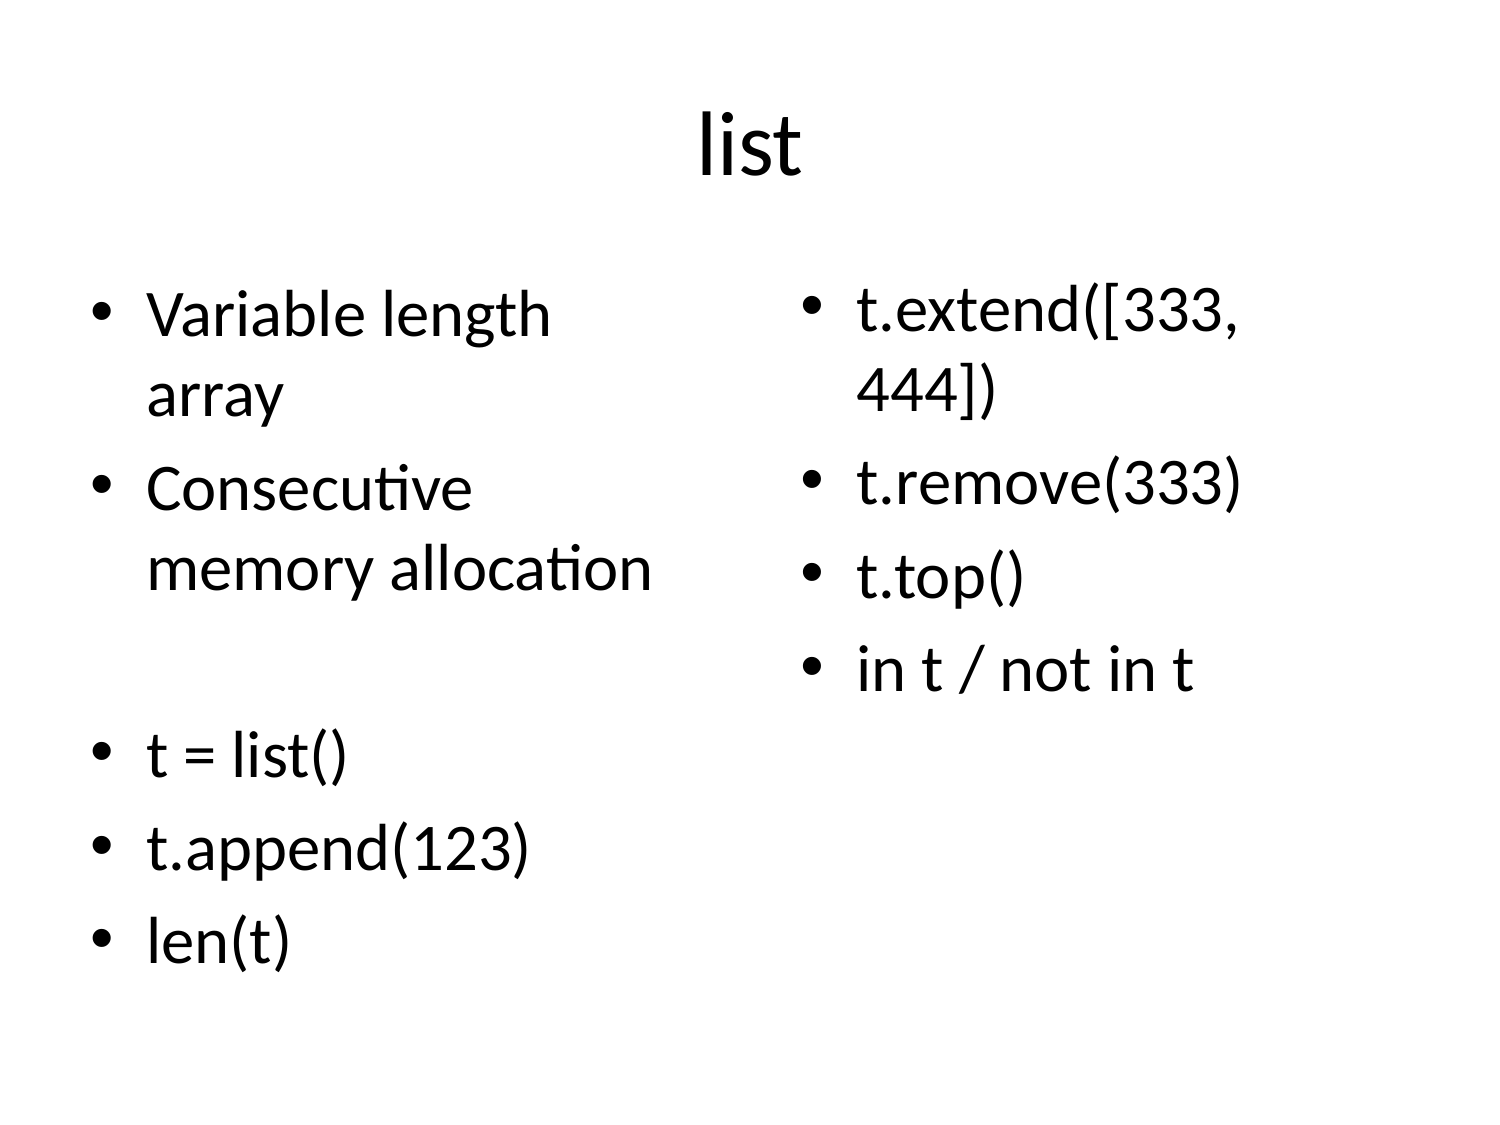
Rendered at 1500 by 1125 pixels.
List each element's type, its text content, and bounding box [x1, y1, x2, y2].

title list [75, 45, 1425, 233]
text_box t.extend([333, 444]) t.remove(333) t.top() in t / not in t [785, 257, 1402, 1000]
list Variable length array Consecutive memory allocation t = list() t.append(123) len(t) [75, 262, 691, 1005]
